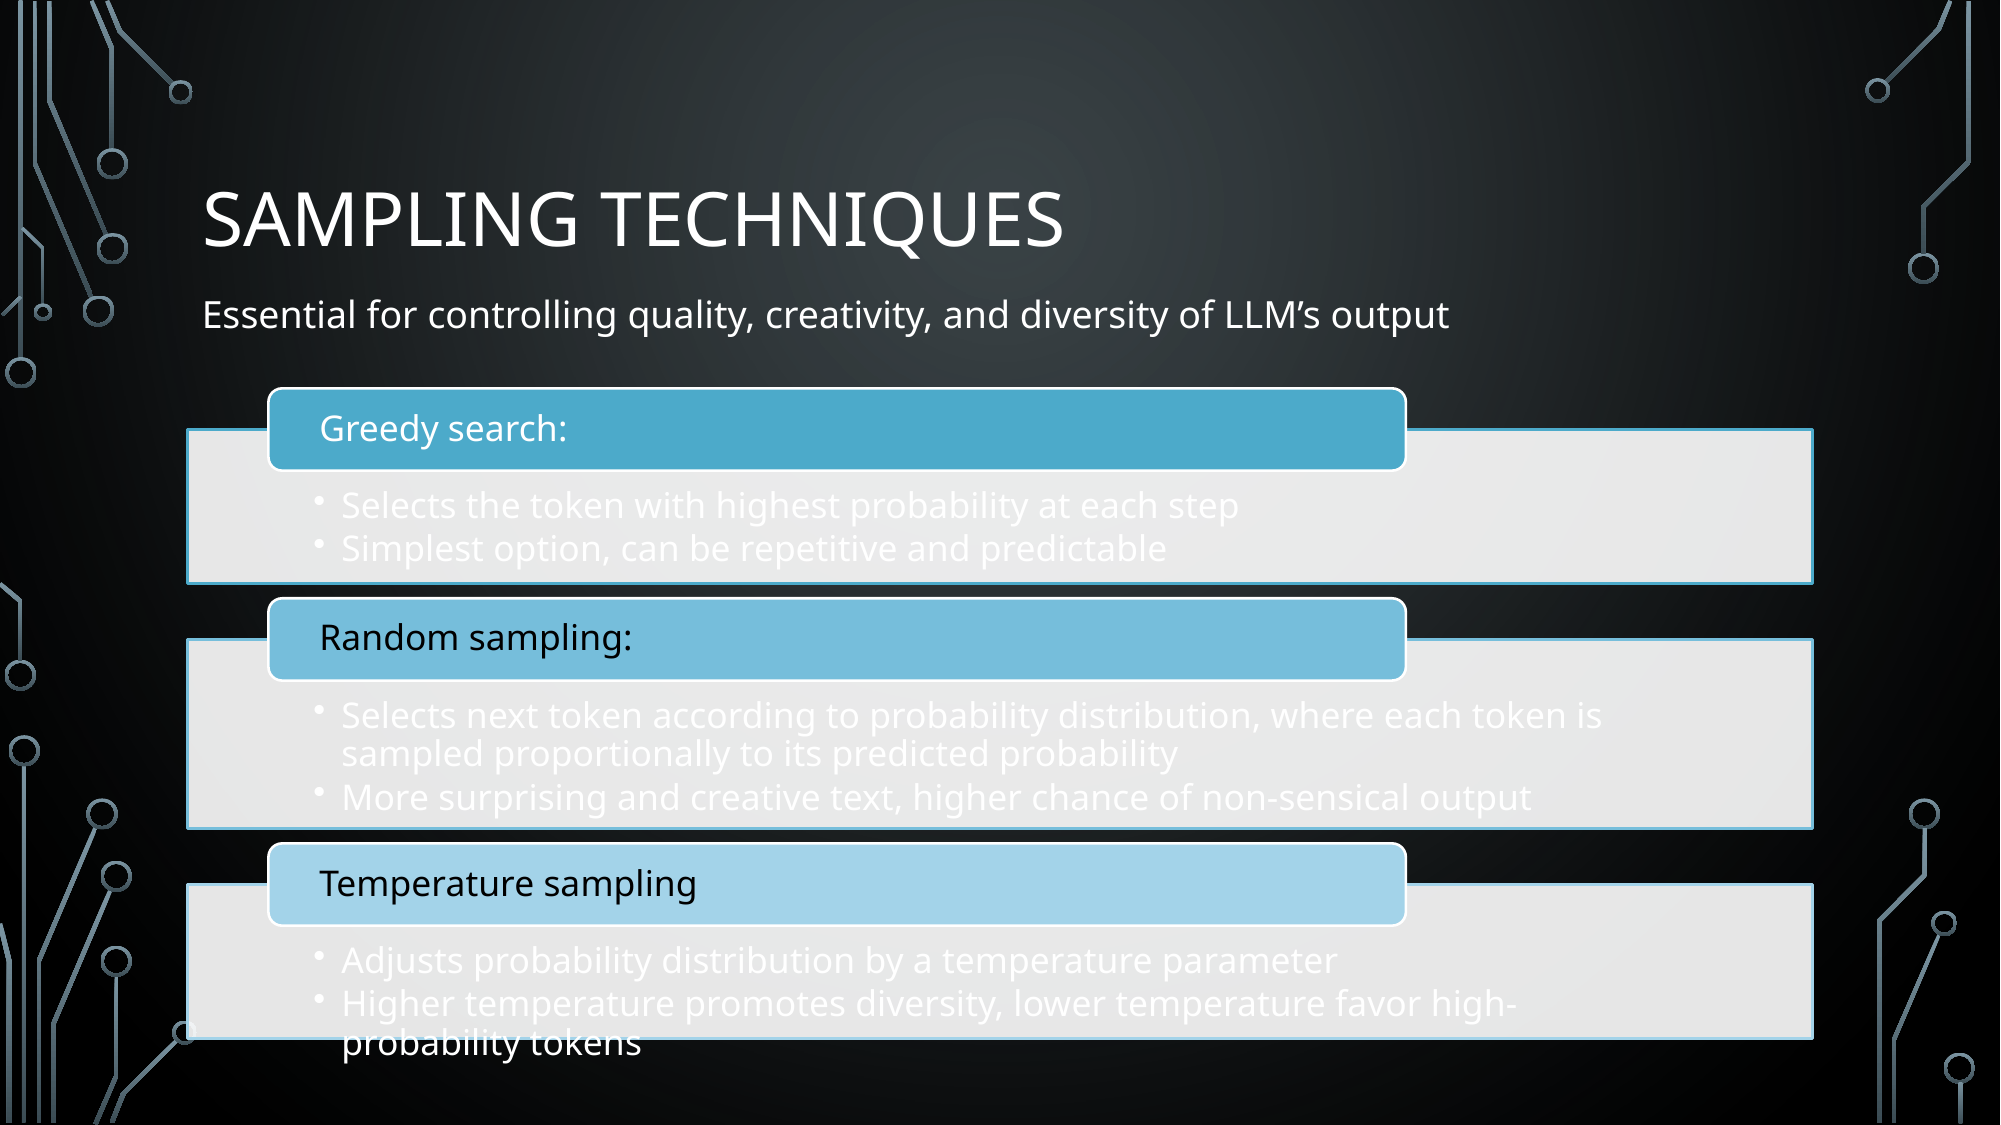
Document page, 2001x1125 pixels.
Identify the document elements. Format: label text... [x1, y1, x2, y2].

title Sampling techniques [187, 101, 1813, 344]
text_box Essential for controlling quality, creativity, and diversity of LLM’s output [187, 283, 1508, 344]
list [186, 379, 1813, 1047]
